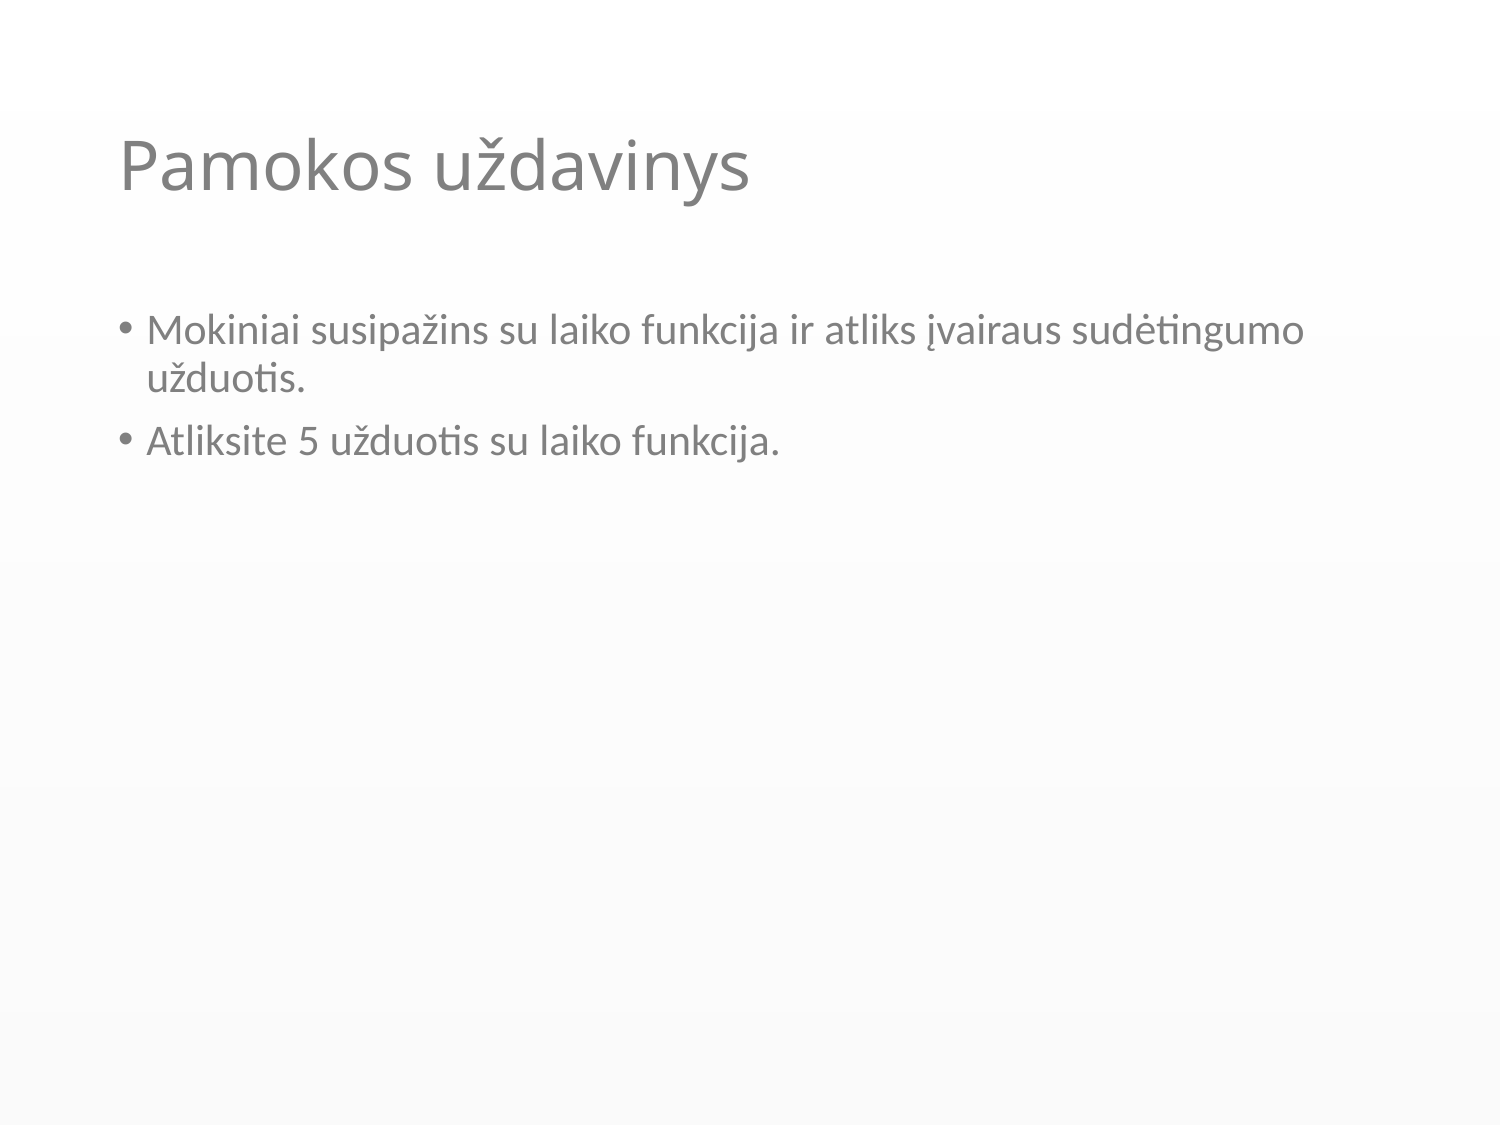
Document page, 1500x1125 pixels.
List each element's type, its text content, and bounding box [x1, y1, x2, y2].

list Mokiniai susipažins su laiko funkcija ir atliks įvairaus sudėtingumo užduotis. Atliksite 5 užduotis su laiko funkcija. [103, 299, 1397, 1014]
title Pamokos uždavinys [103, 59, 1397, 278]
